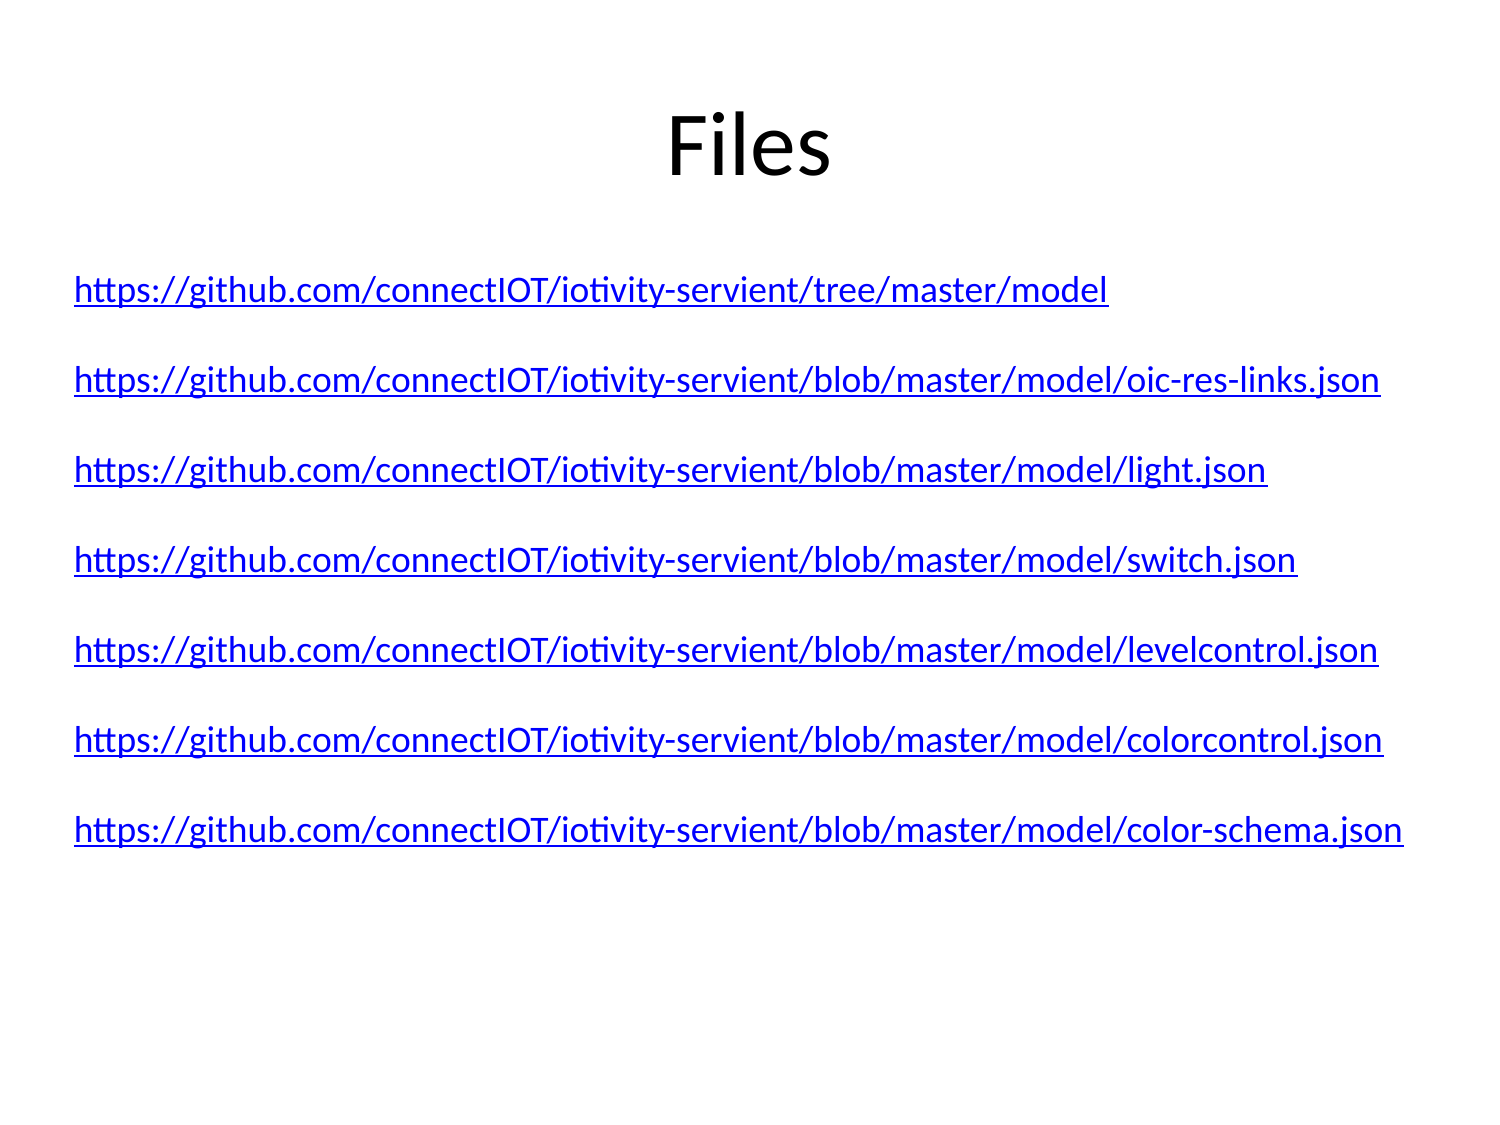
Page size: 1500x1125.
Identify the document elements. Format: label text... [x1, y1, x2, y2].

text_box https://github.com/connectIOT/iotivity-servient/tree/master/model https://github.com/connectIOT/iotivity-servient/blob/master/model/oic-res-links.json https://github.com/connectIOT/iotivity-servient/blob/master/model/light.json https://github.com/connectIOT/iotivity-servient/blob/master/model/switch.json https://github.com/connectIOT/iotivity-servient/blob/master/model/levelcontrol.json https://github.com/connectIOT/iotivity-servient/blob/master/model/colorcontrol.json https://github.com/connectIOT/iotivity-servient/blob/master/model/color-schema.json [58, 257, 1500, 903]
title Files [75, 45, 1425, 233]
